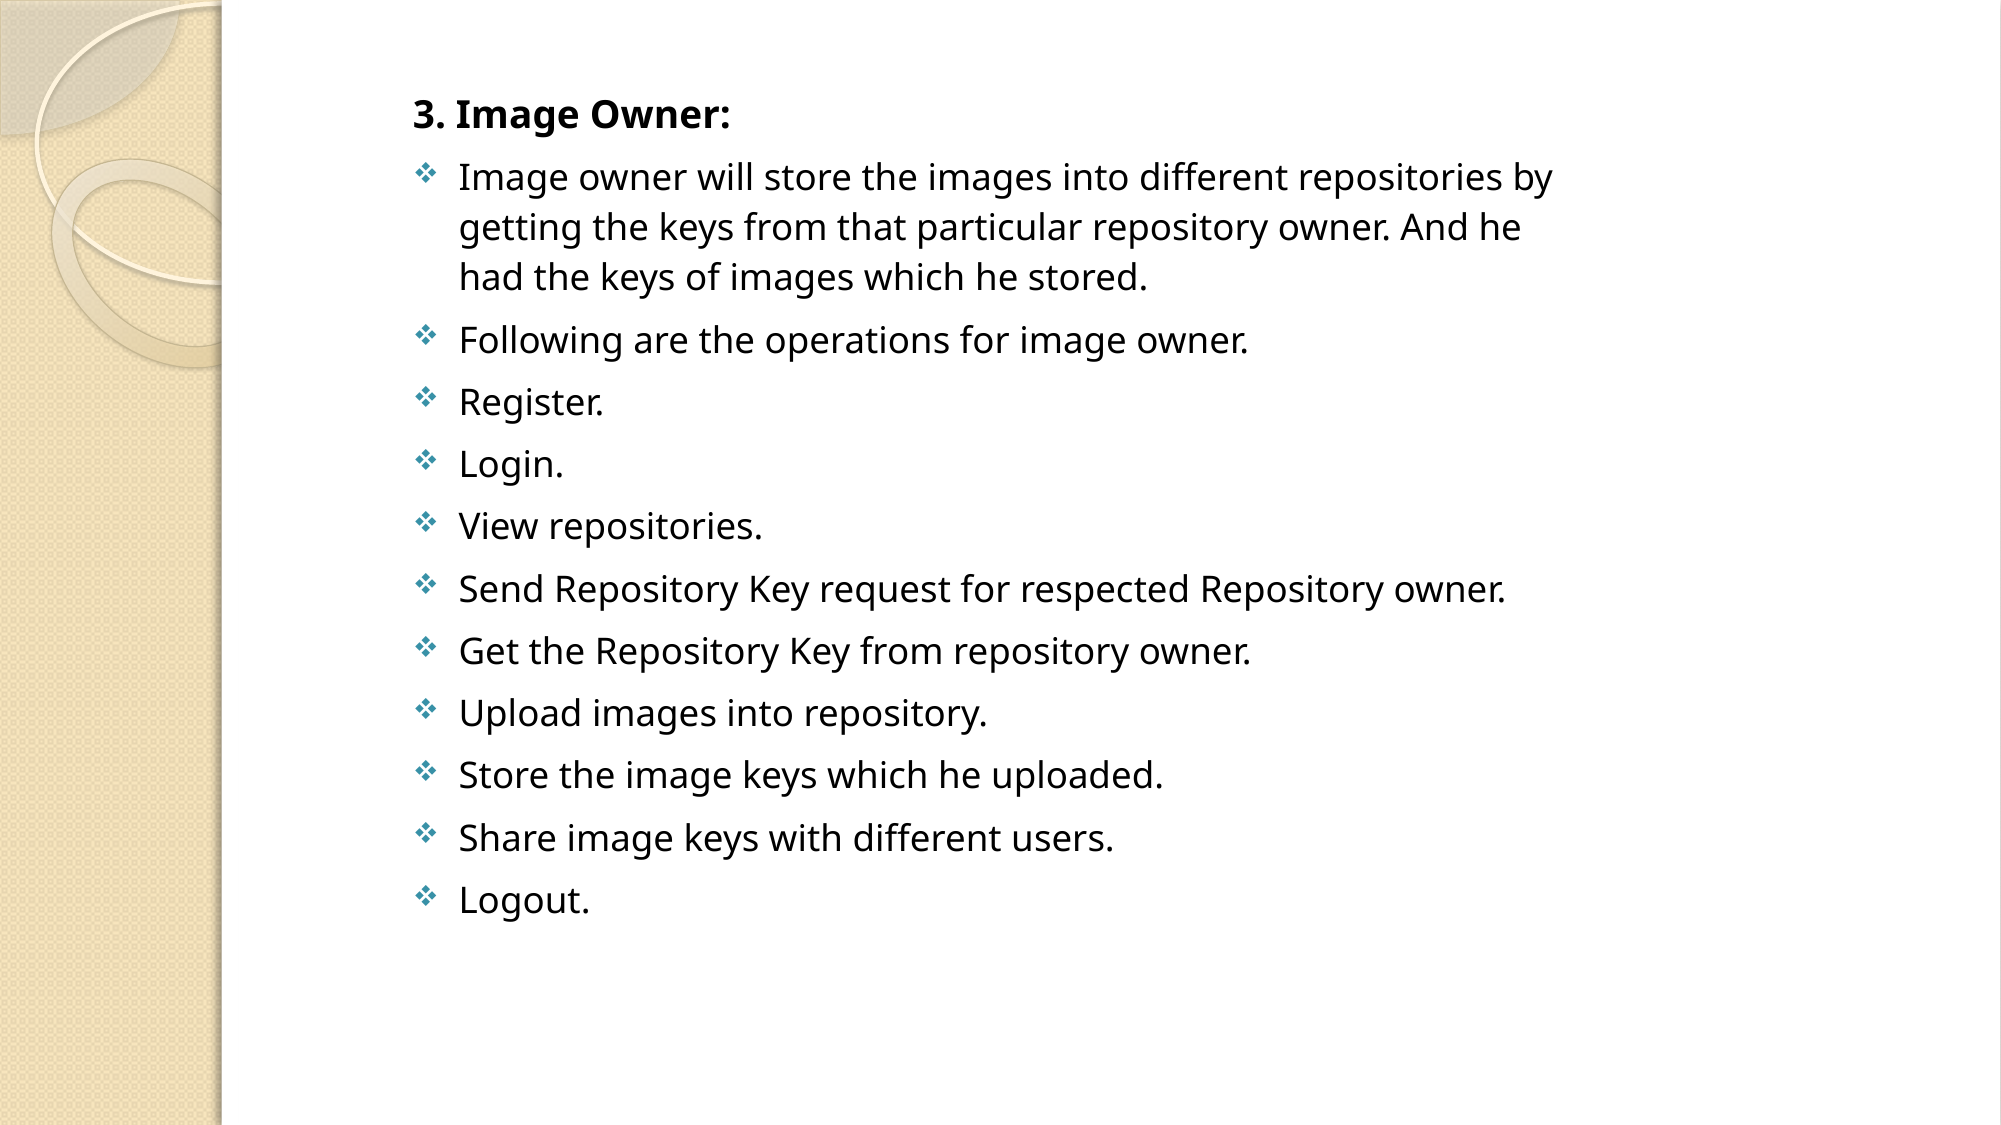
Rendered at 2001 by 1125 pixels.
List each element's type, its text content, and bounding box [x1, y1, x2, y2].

list 3. Image Owner: Image owner will store the images into different repositories by getting the keys from that particular repository owner. And he had the keys of images which he stored. Following are the operations for image owner. Register. Login. View repositories. Send Repository Key request for respected Repository owner. Get the Repository Key from repository owner. Upload images into repository. Store the image keys which he uploaded. Share image keys with different users. Logout. [384, 79, 1573, 1010]
